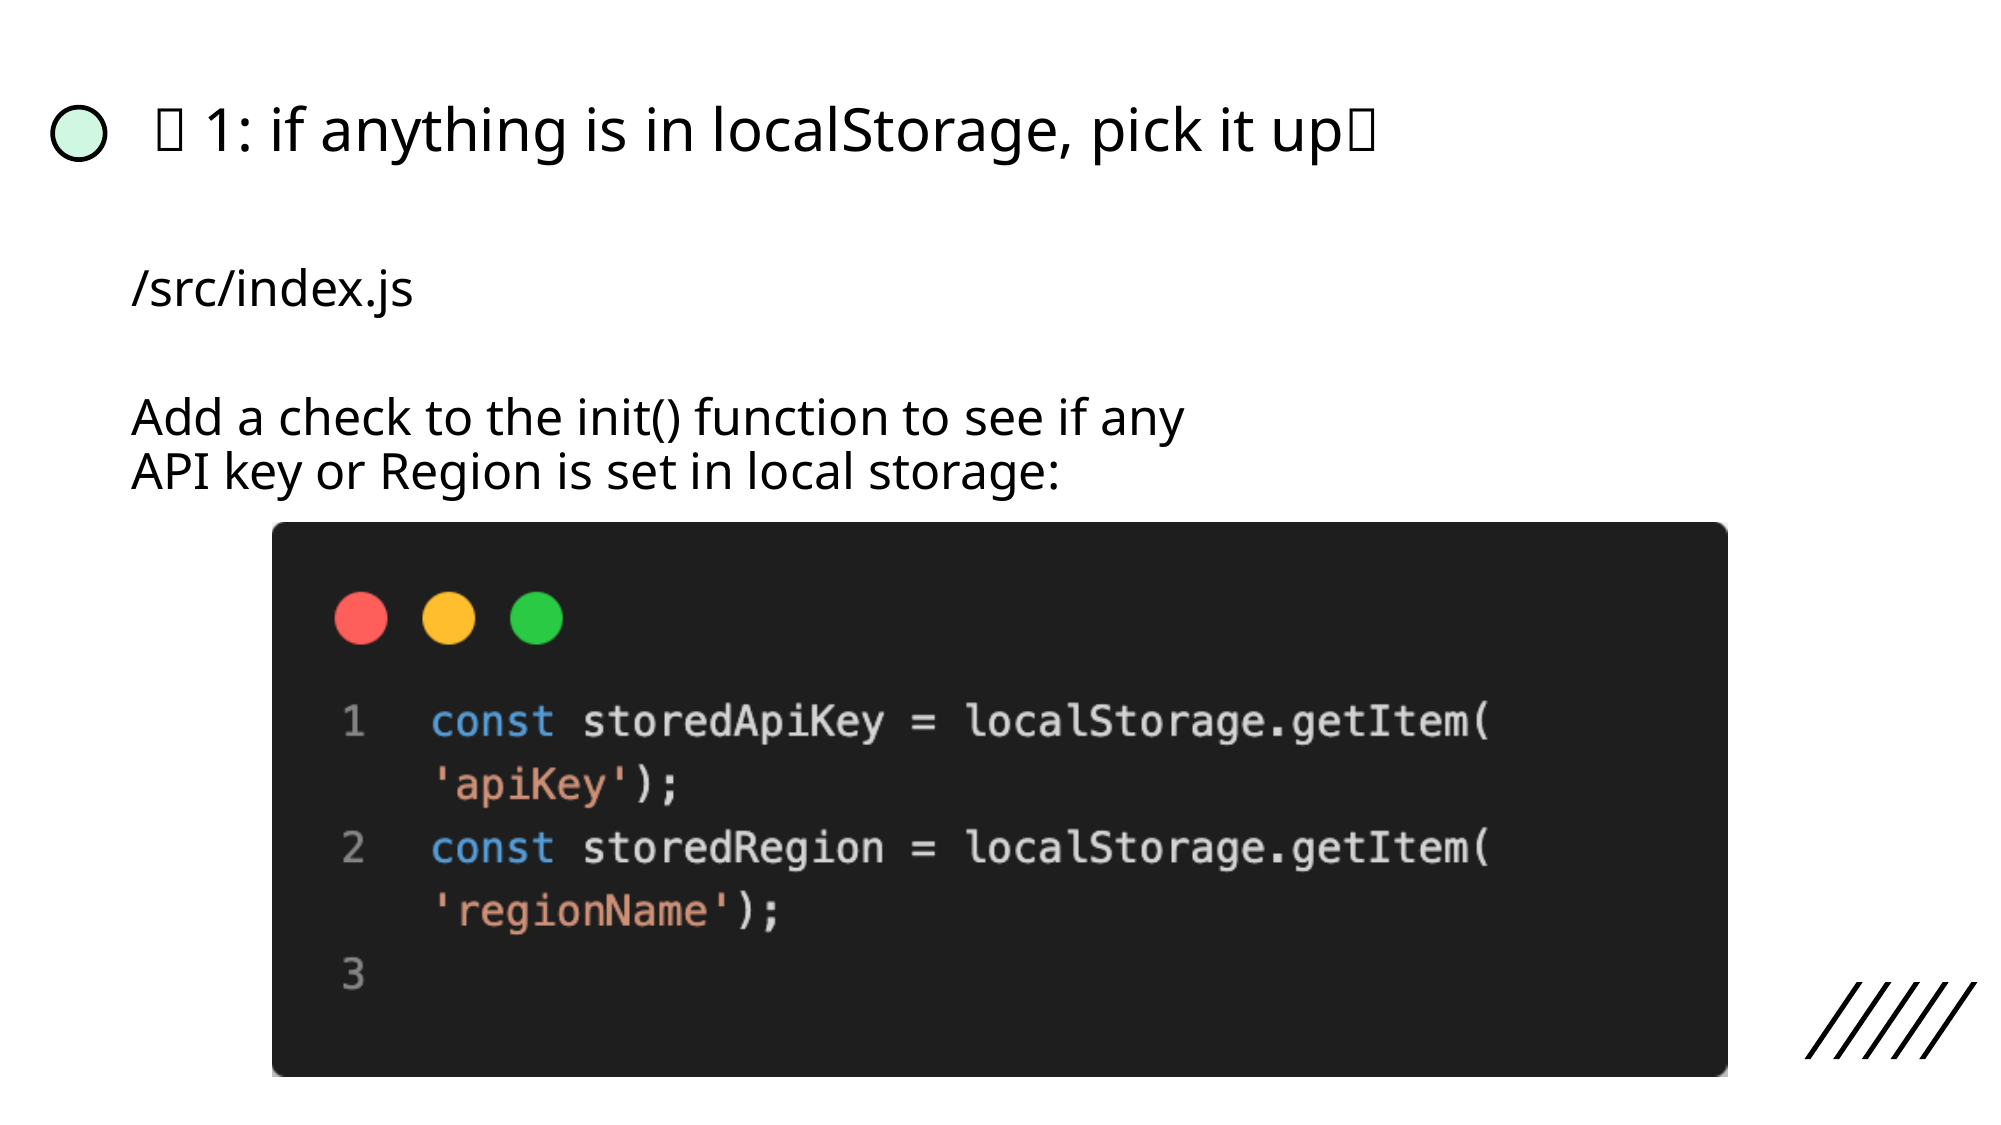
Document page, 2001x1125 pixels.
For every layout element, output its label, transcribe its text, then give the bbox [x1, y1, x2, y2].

title 🌱 1: if anything is in localStorage, pick it up🌱 [137, 26, 1863, 245]
picture [272, 522, 1728, 1077]
list /src/index.js Add a check to the init() function to see if any API key or Region is set in local storage: [40, 256, 1270, 970]
